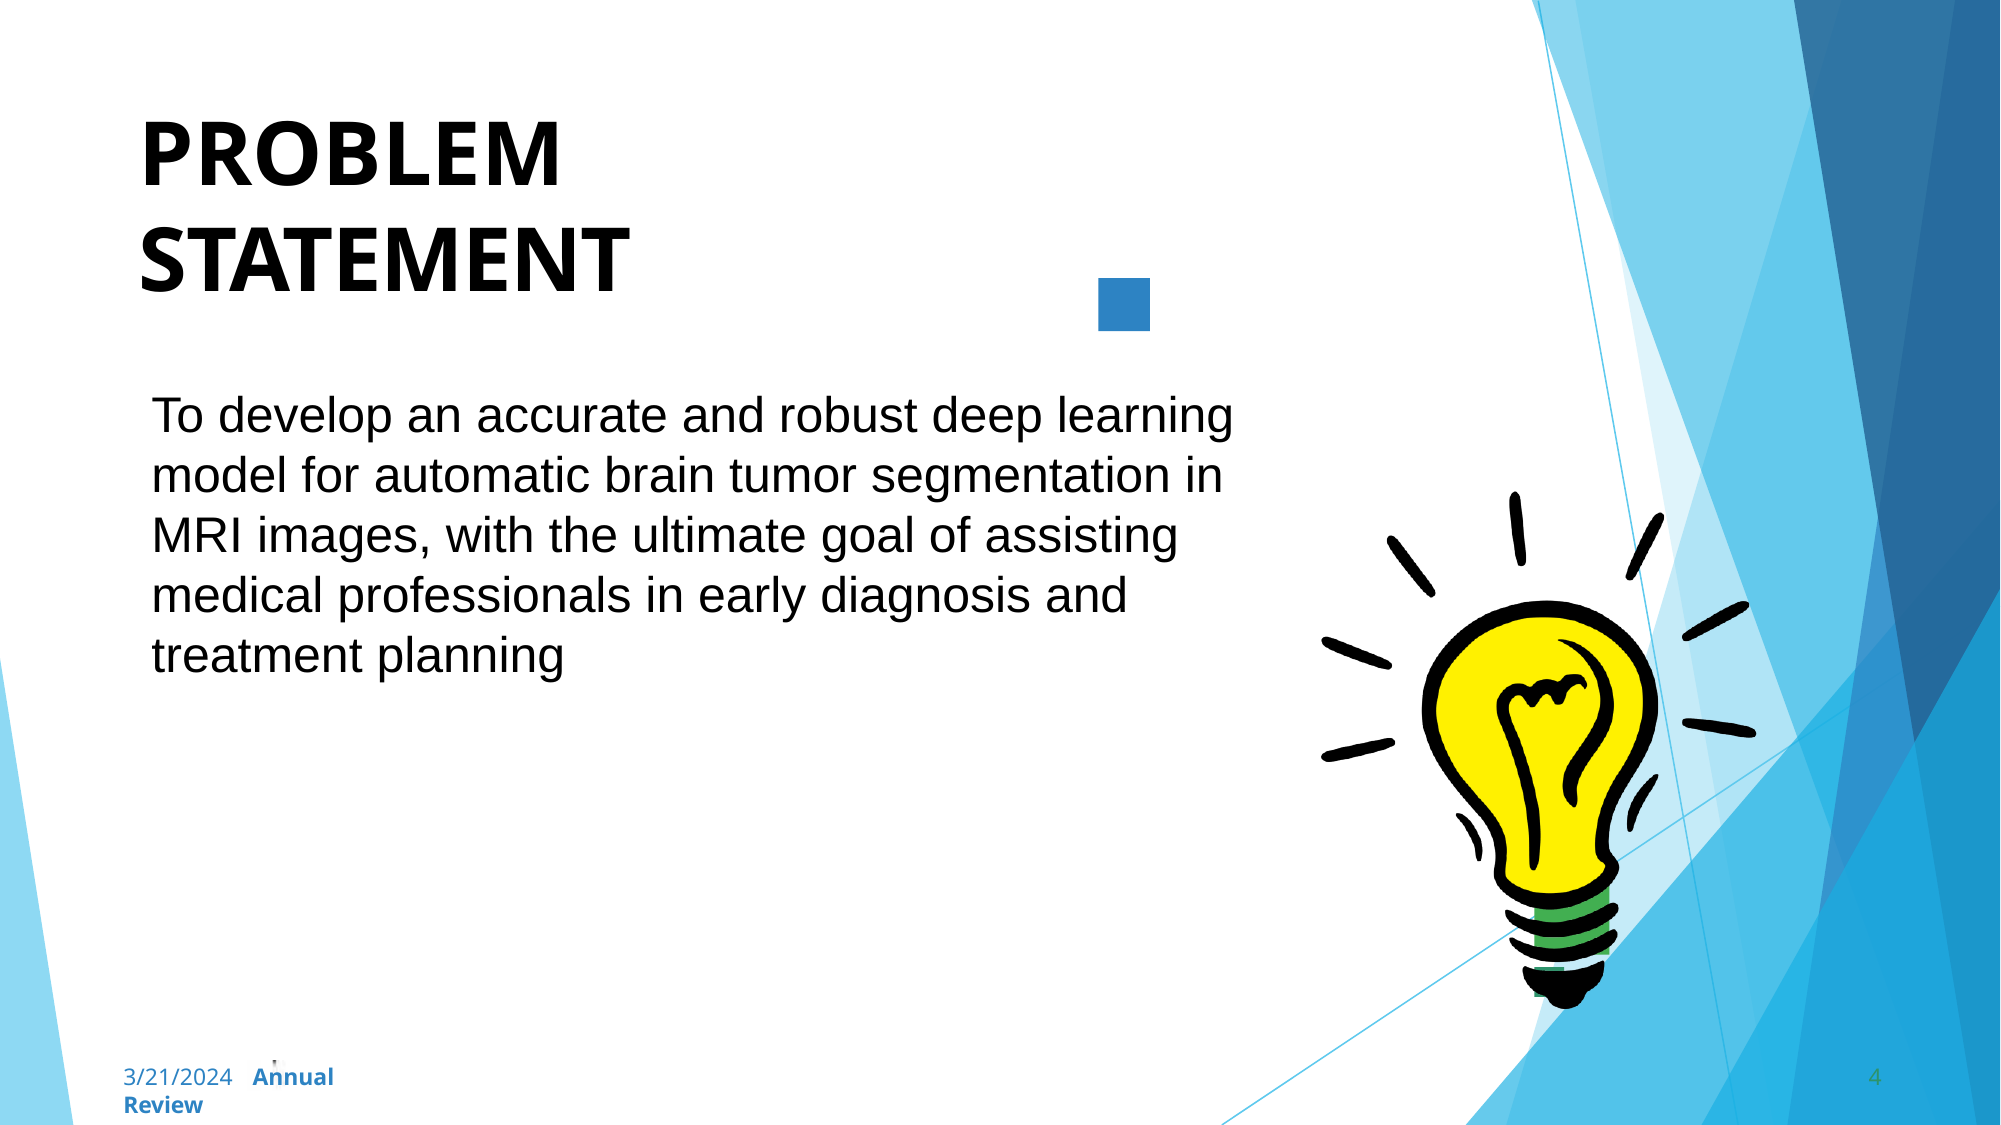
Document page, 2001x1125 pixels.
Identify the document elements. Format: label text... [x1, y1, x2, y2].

text_box [1098, 278, 1150, 332]
text_box 3/21/2024 Annual Review [121, 1103, 417, 1118]
title PROBLEM STATEMENT [136, 94, 1062, 310]
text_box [1310, 480, 1765, 1016]
slide_number 4 [1849, 1061, 1890, 1125]
picture [110, 1060, 463, 1094]
text_box To develop an accurate and robust deep learning model for automatic brain tumor segmentation in MRI images, with the ultimate goal of assisting medical professionals in early diagnosis and treatment planning [136, 374, 1311, 690]
